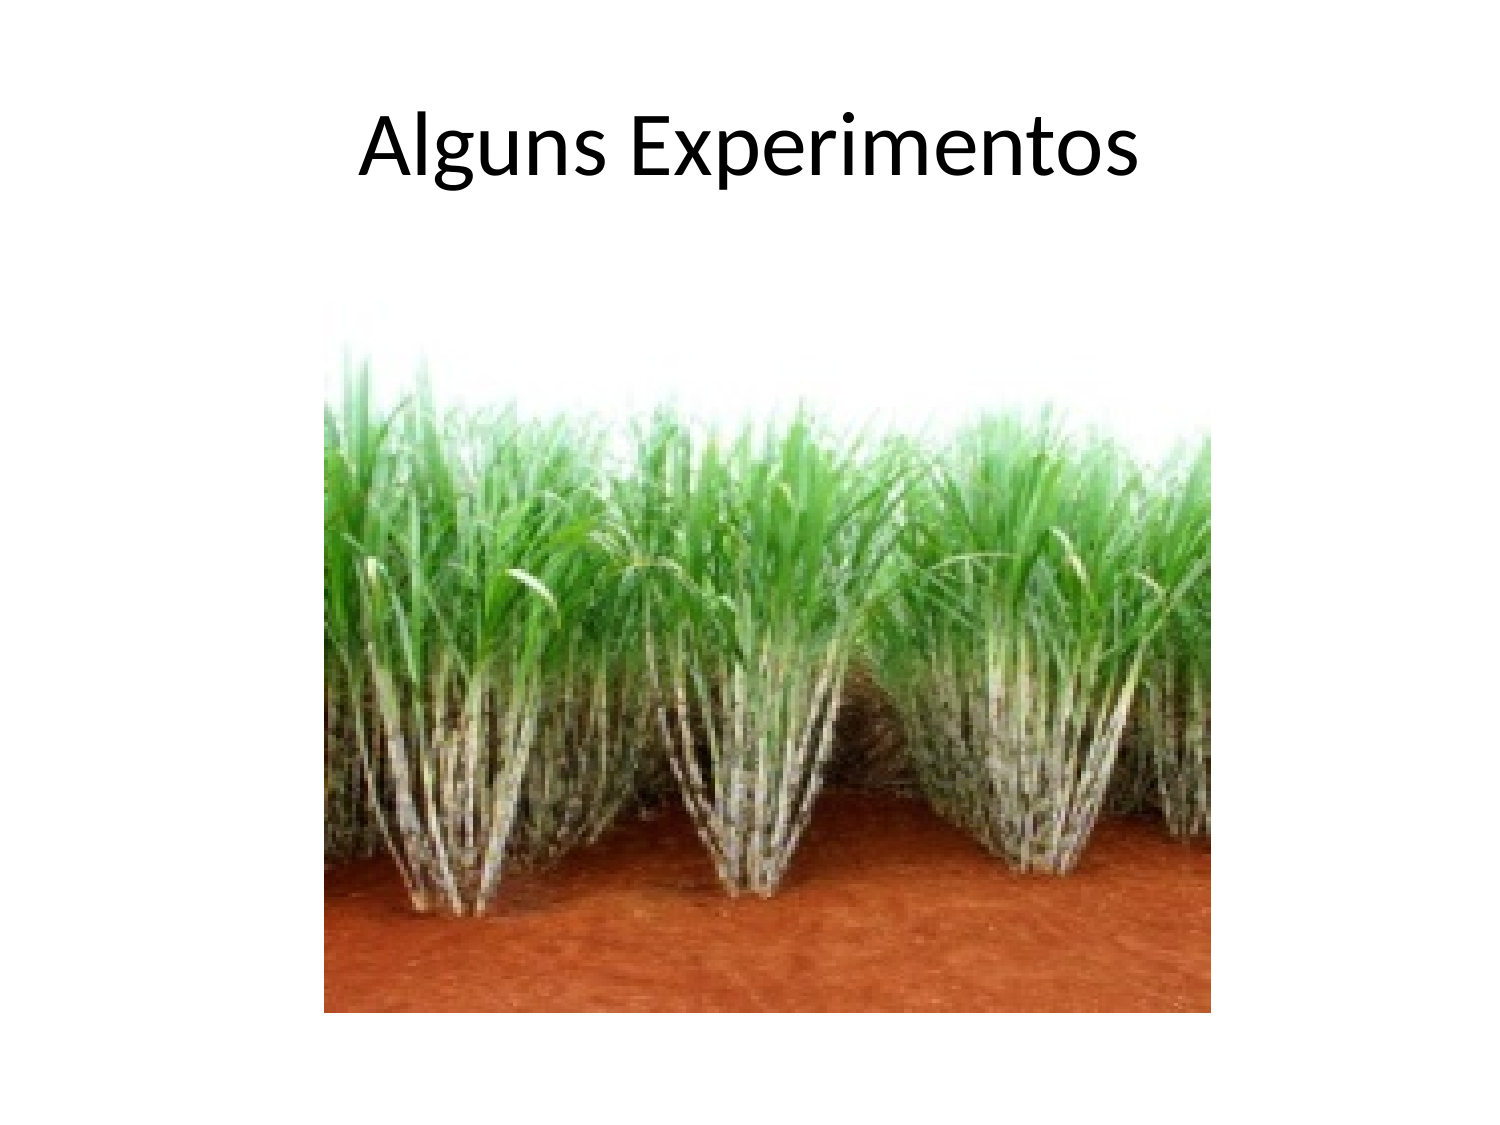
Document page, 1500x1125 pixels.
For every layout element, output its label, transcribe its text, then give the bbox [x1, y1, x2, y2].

title Alguns Experimentos [75, 45, 1425, 233]
picture [324, 302, 1211, 1013]
